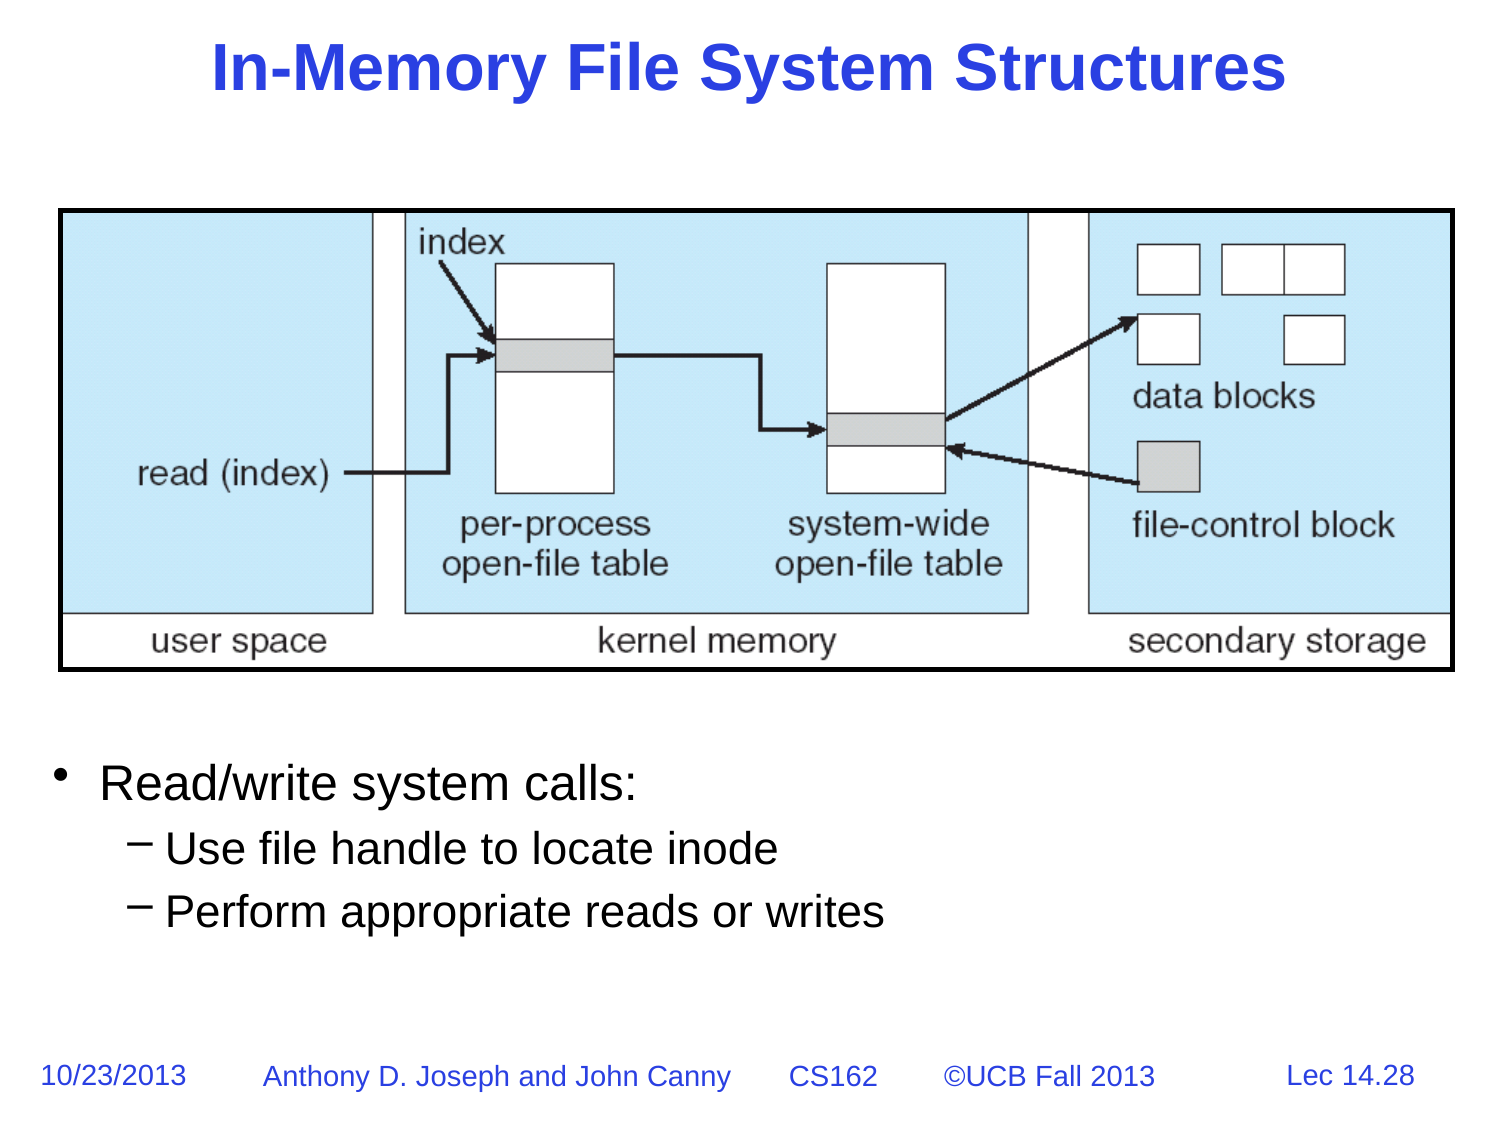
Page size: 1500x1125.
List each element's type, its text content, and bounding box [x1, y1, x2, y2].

title In-Memory File System Structures [161, 24, 1339, 113]
list Read/write system calls: Use file handle to locate inode Perform appropriate reads or writes [36, 736, 1426, 976]
picture [62, 212, 1451, 668]
